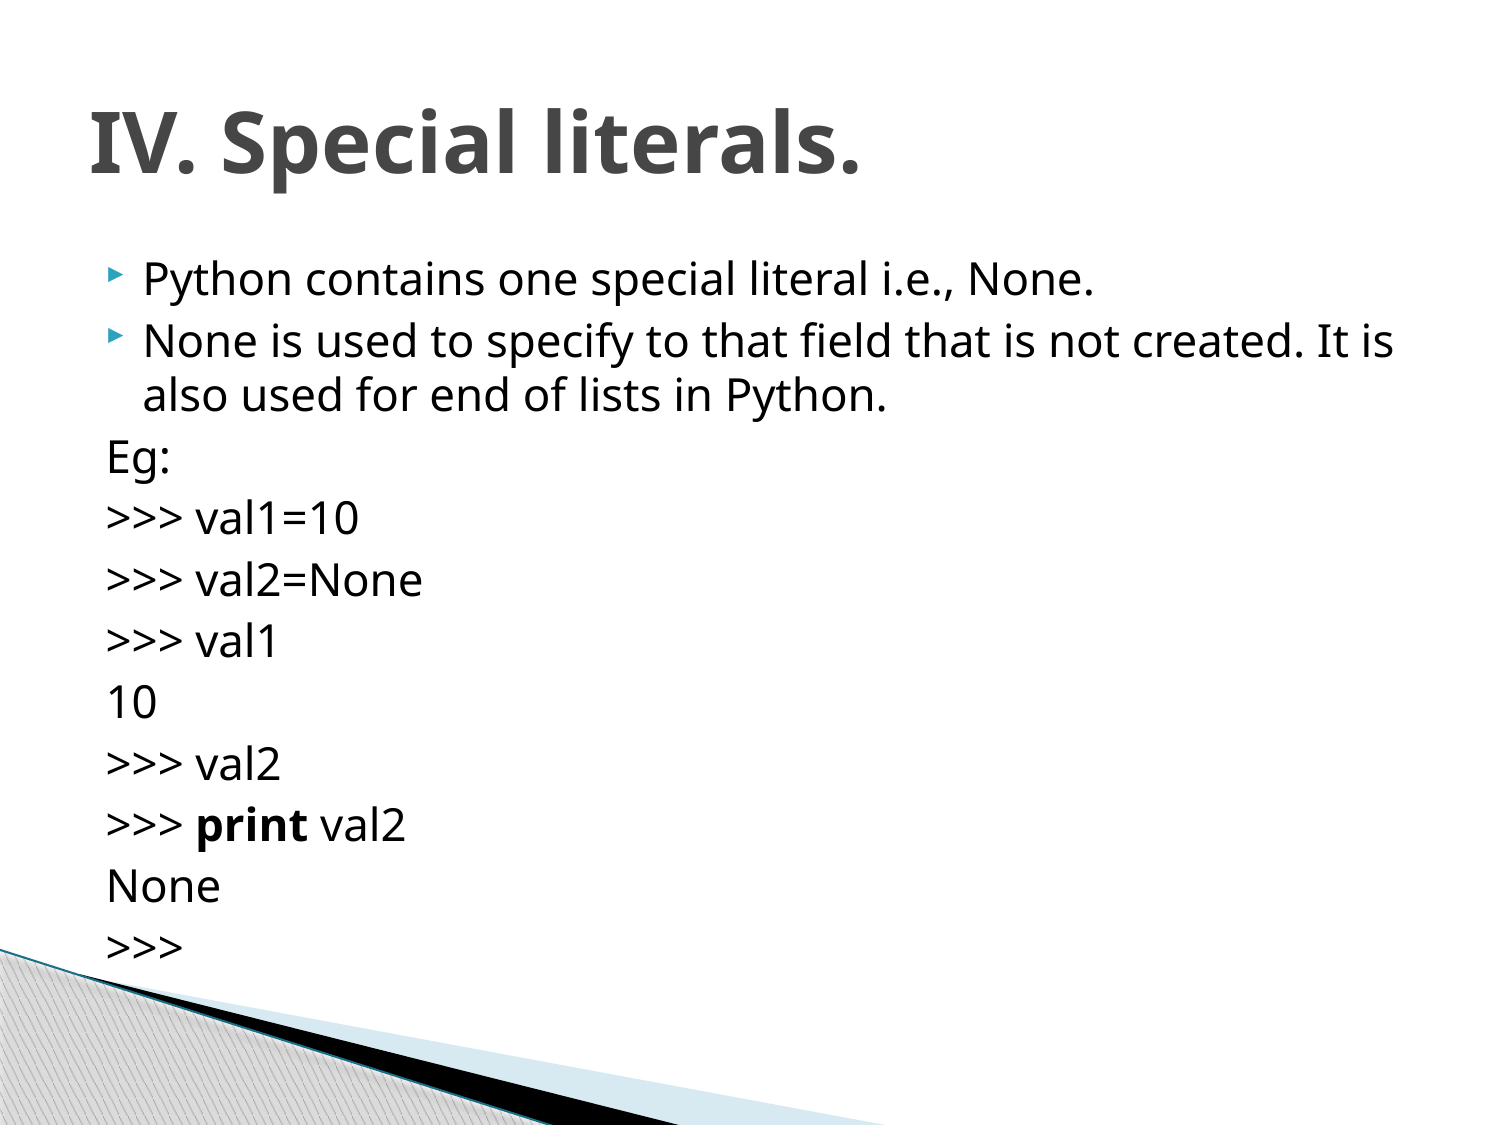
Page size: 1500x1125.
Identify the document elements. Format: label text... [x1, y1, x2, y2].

title IV. Special literals. [75, 45, 1425, 233]
list Python contains one special literal i.e., None. None is used to specify to that field that is not created. It is also used for end of lists in Python. Eg: >>> val1=10 >>> val2=None >>> val1 10 >>> val2 >>> print val2 None >>> [75, 243, 1425, 986]
